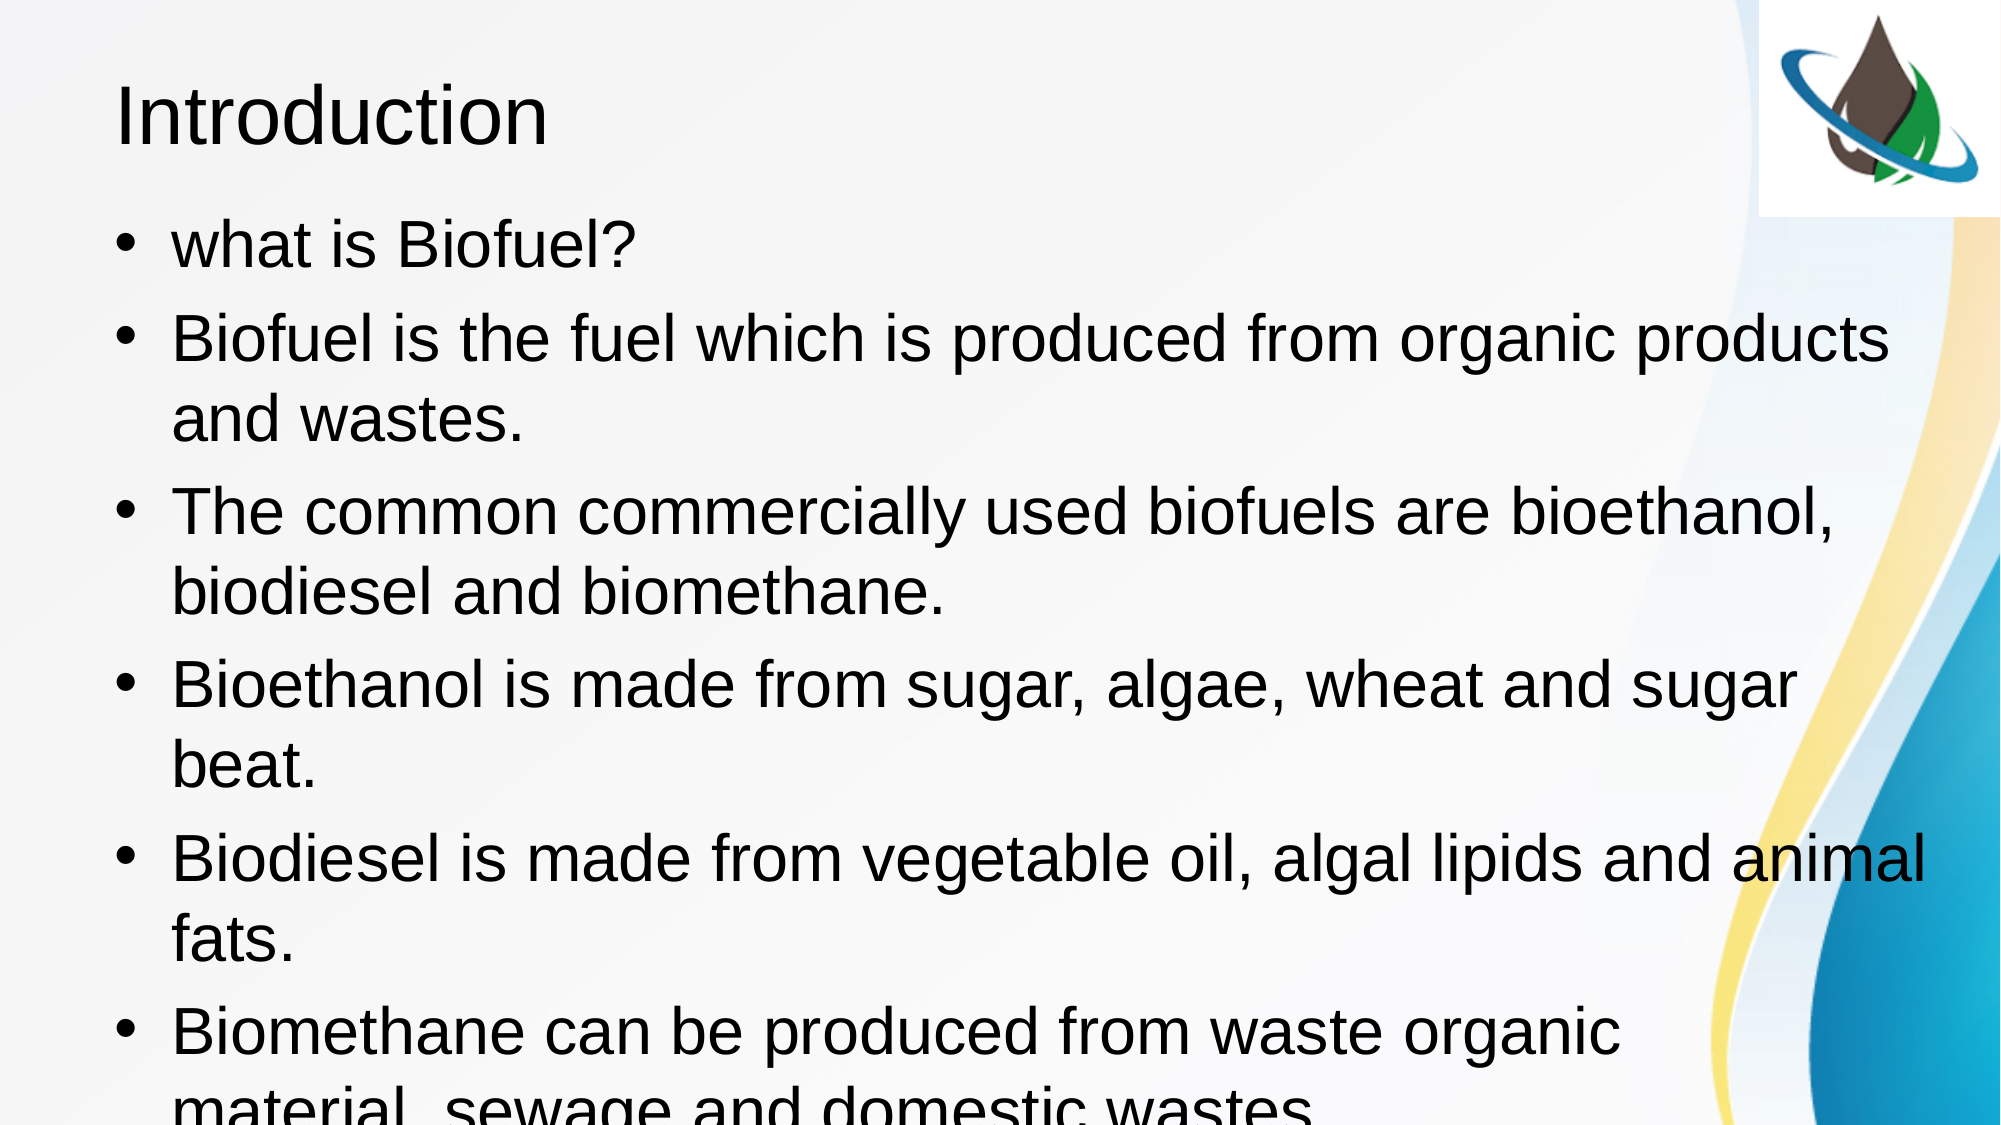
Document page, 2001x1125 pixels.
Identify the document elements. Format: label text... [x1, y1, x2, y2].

picture [0, 0, 2001, 1125]
list what is Biofuel? Biofuel is the fuel which is produced from organic products and wastes. The common commercially used biofuels are bioethanol, biodiesel and biomethane. Bioethanol is made from sugar, algae, wheat and sugar beat. Biodiesel is made from vegetable oil, algal lipids and animal fats. Biomethane can be produced from waste organic material ,sewage and domestic wastes. [99, 193, 1975, 1125]
title Introduction [99, 44, 1759, 179]
